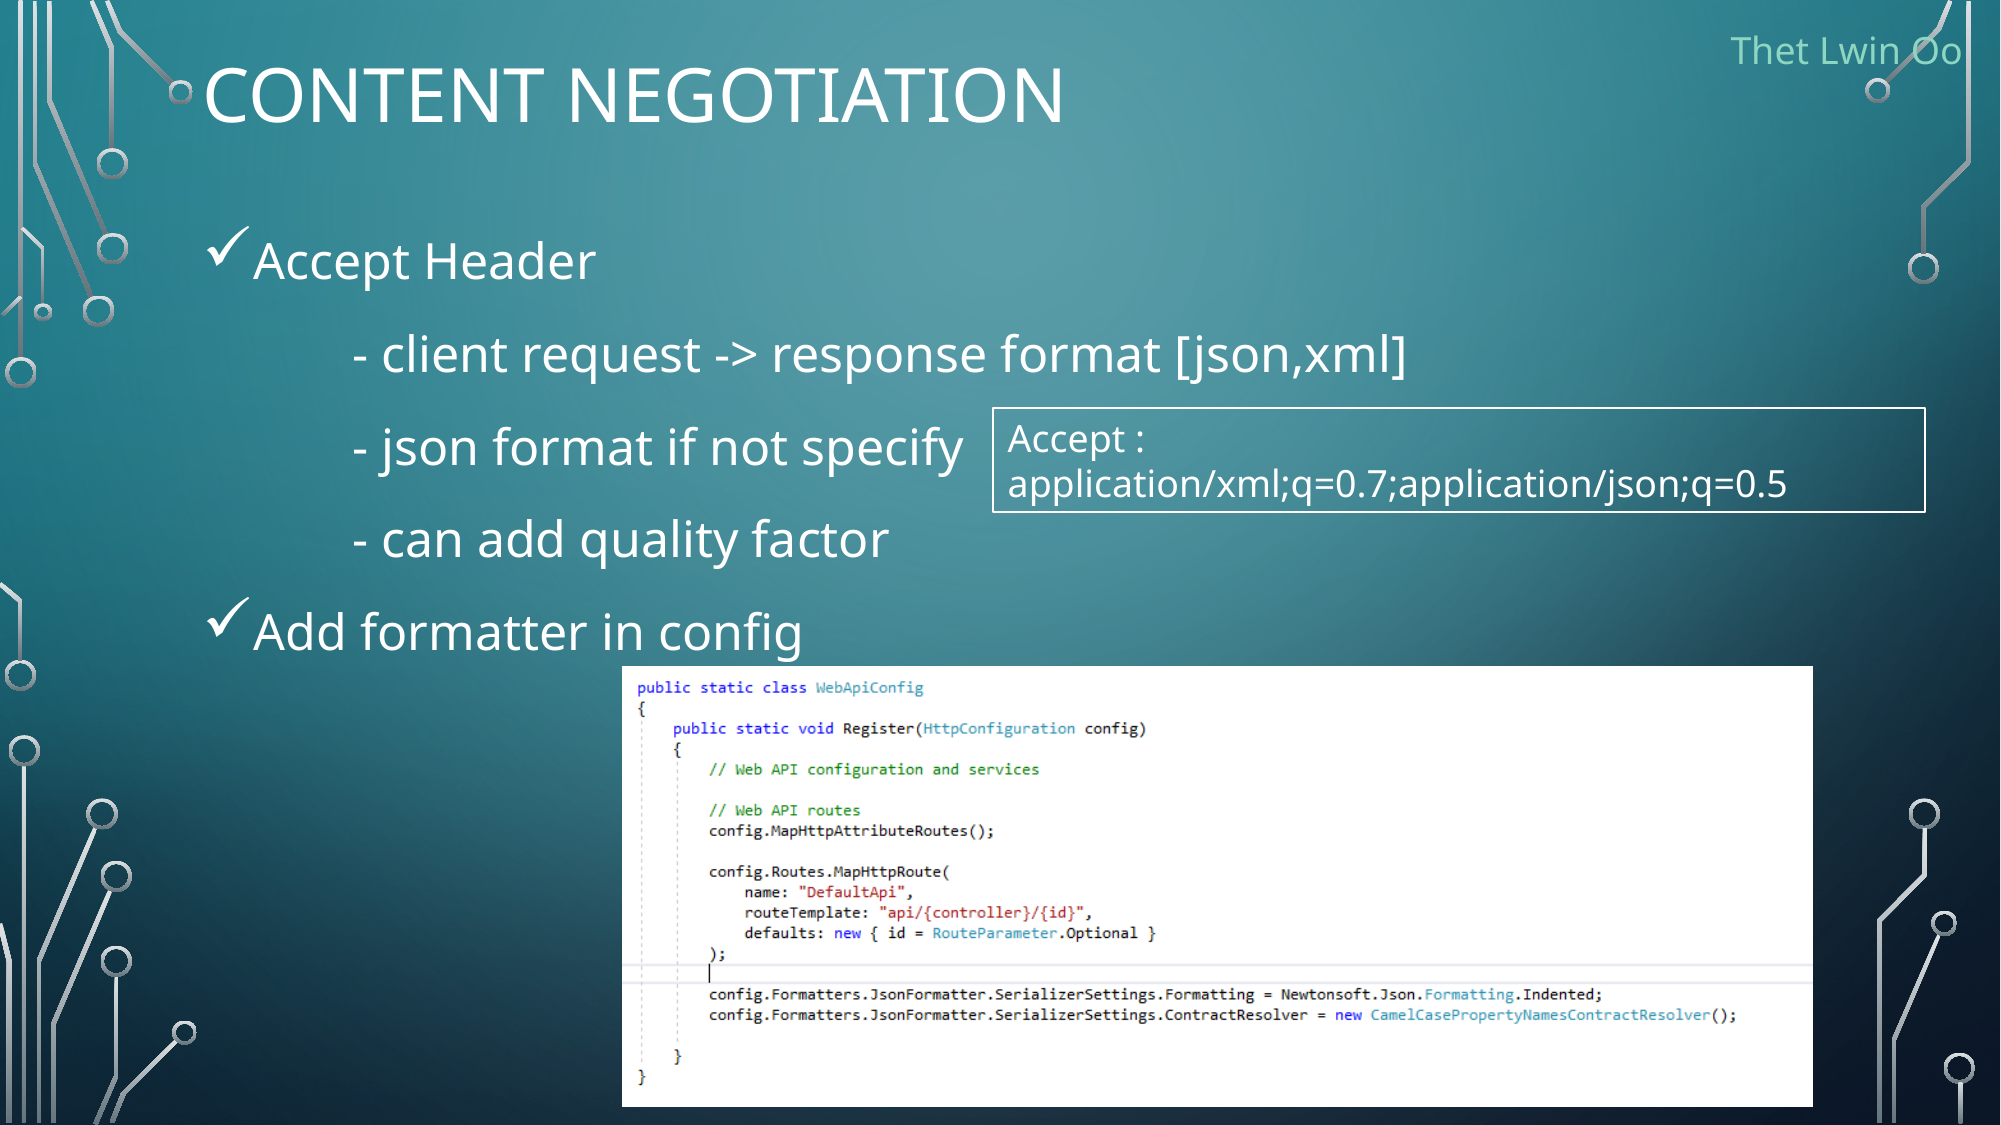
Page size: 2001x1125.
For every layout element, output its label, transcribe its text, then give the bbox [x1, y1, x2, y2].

picture [622, 665, 1813, 1107]
list Accept Header - client request -> response format [json,xml] - json format if not specify - can add quality factor Add formatter in config [187, 210, 1813, 950]
title Content negotiation [187, 13, 1813, 183]
text_box Thet Lwin Oo [1715, 19, 1978, 80]
text_box Accept : application/xml;q=0.7;application/json;q=0.5 [992, 407, 1925, 513]
